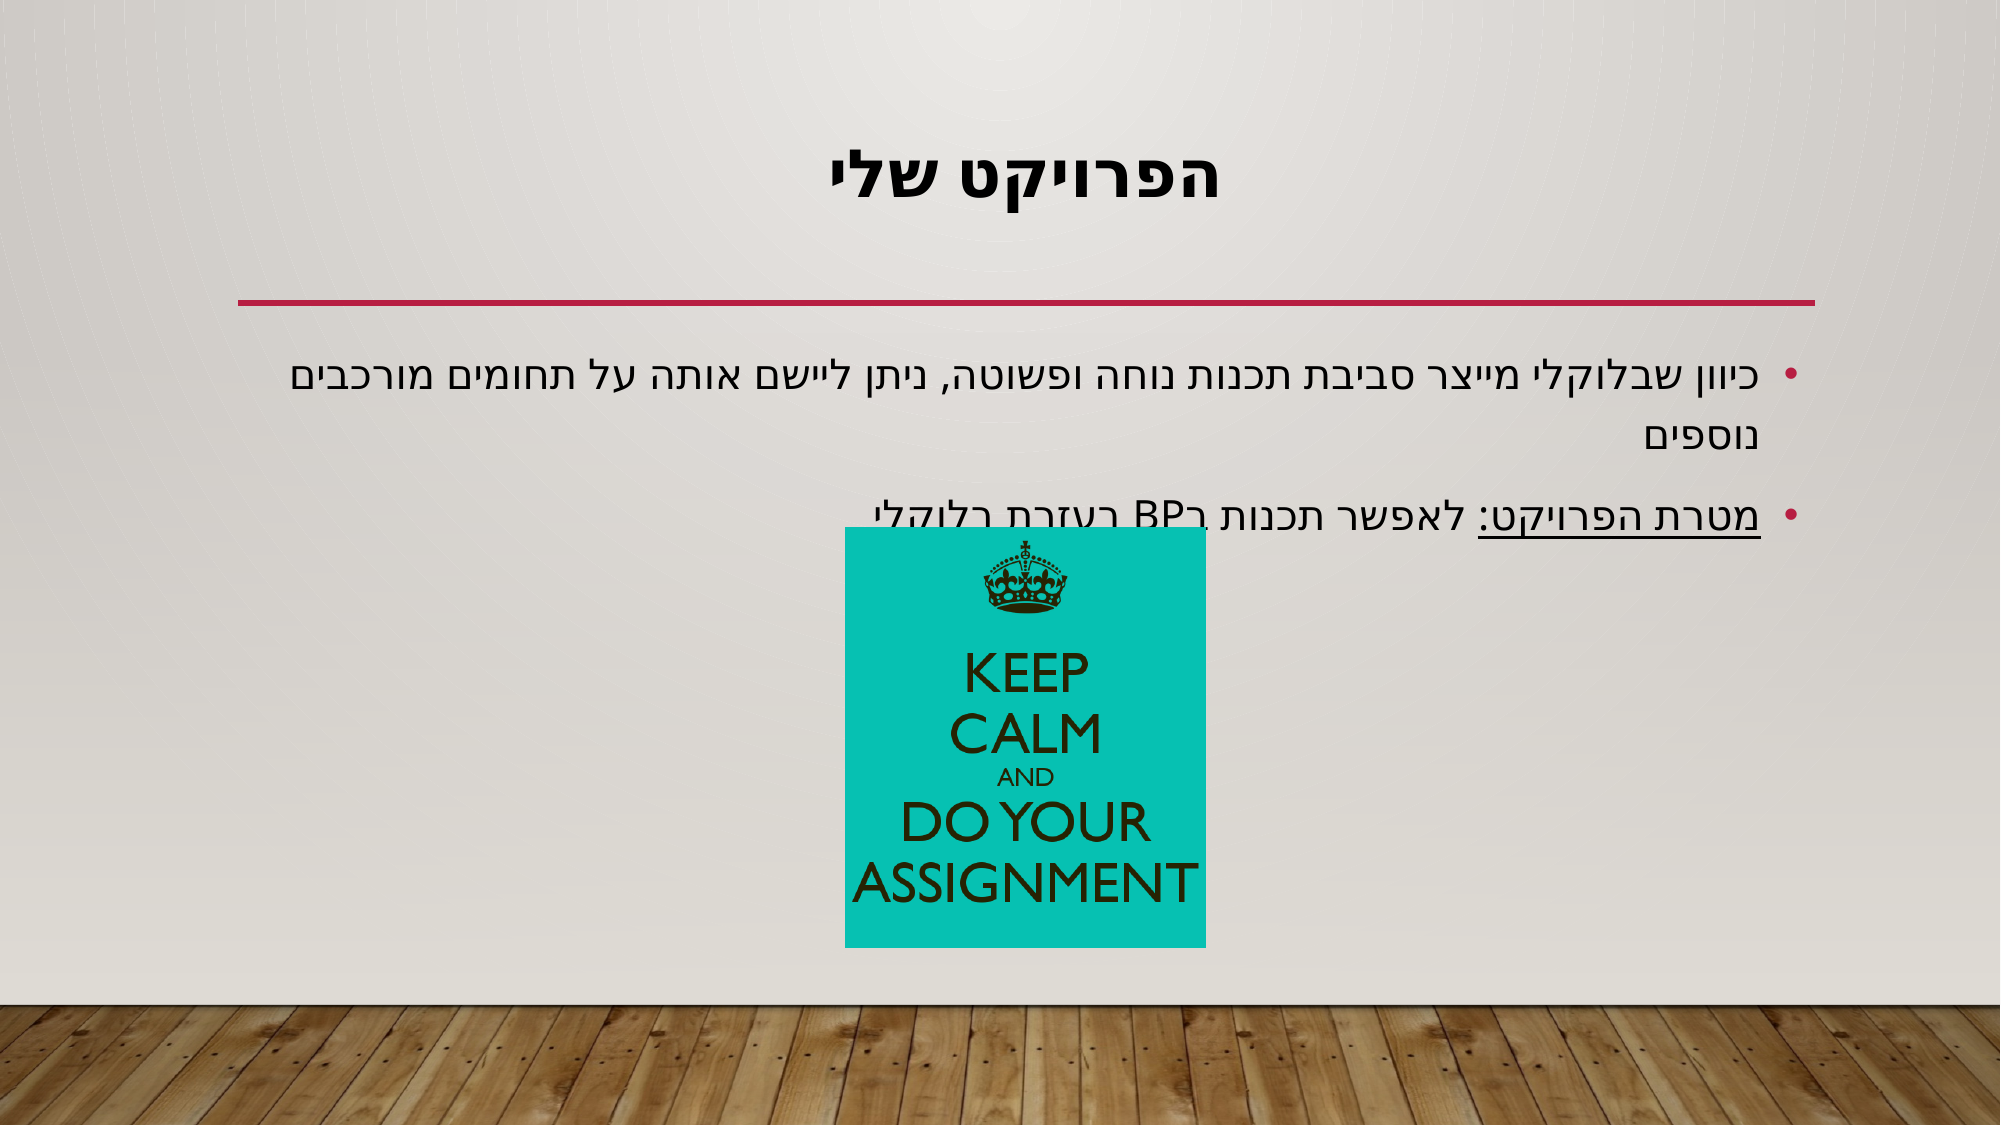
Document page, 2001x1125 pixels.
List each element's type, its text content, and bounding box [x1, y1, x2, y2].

picture [845, 527, 1207, 949]
picture [0, 1005, 2000, 1125]
list כיוון שבלוקלי מייצר סביבת תכנות נוחה ופשוטה, ניתן ליישם אותה על תחומים מורכבים נוספים מטרת הפרויקט: לאפשר תכנות בBP בעזרת בלוקלי [238, 330, 1814, 897]
title הפרויקט שלי [238, 131, 1814, 305]
